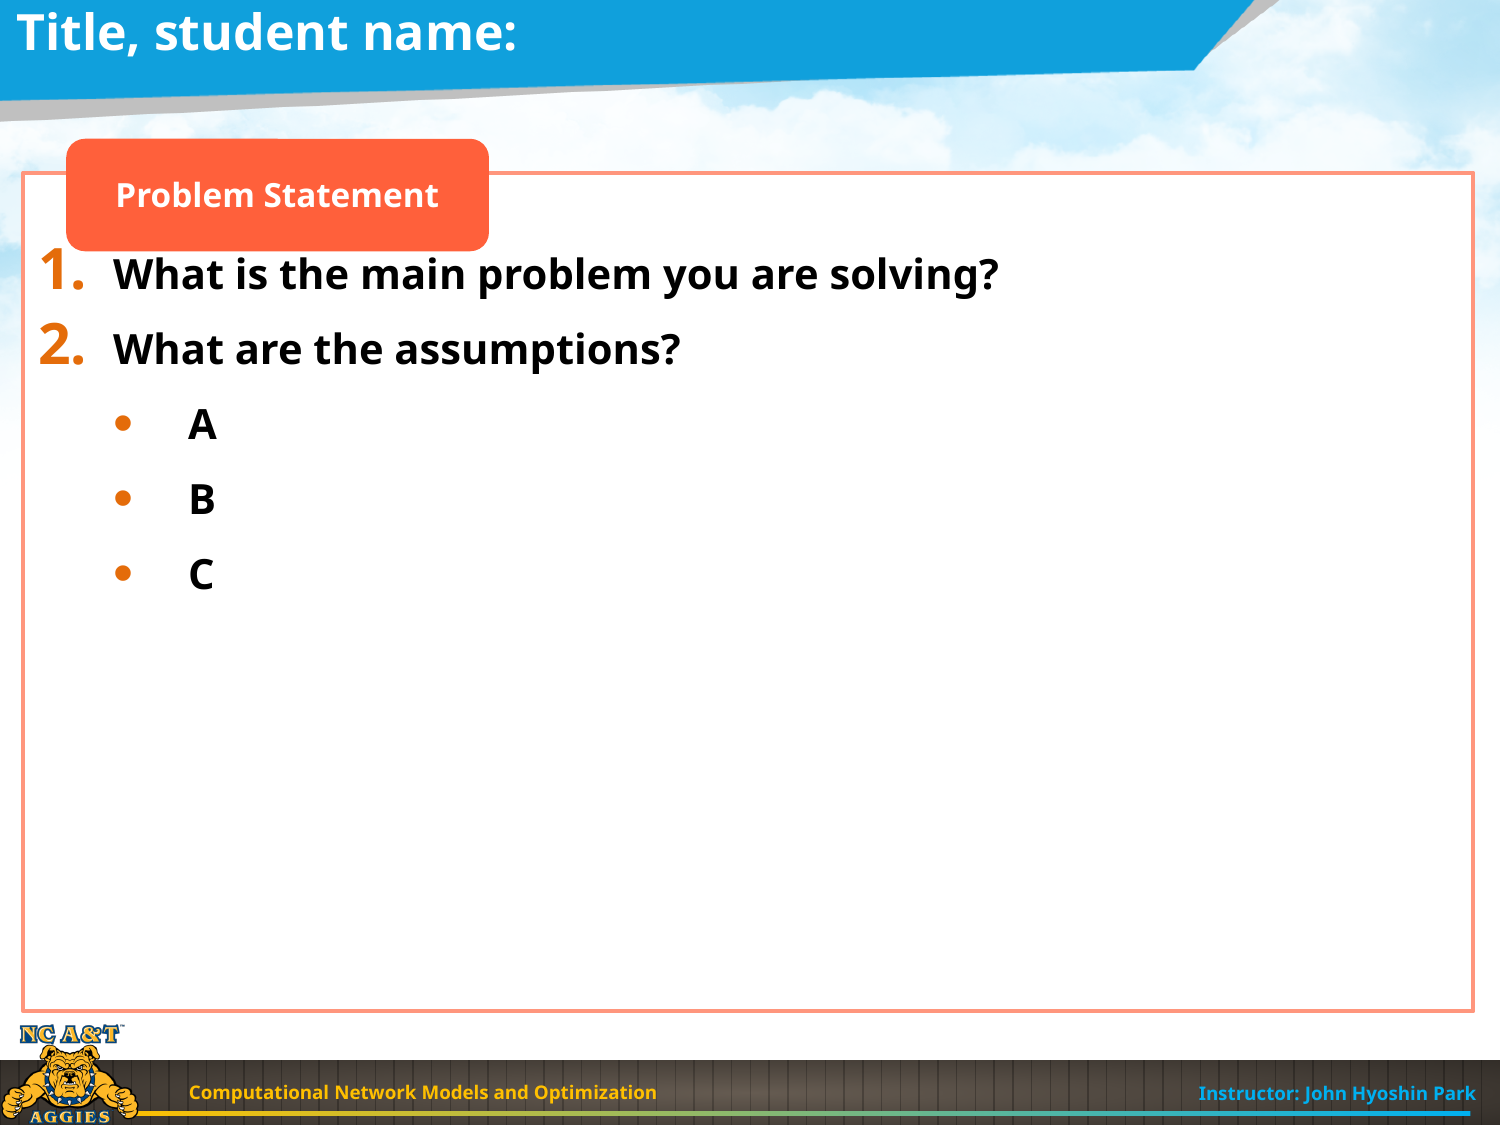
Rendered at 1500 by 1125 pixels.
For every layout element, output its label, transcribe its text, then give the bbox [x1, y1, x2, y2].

picture [49, 13, 56, 19]
text_box [66, 222, 489, 252]
picture [18, 15, 43, 19]
text_box What is the main problem you are solving? What are the assumptions? A B C [21, 171, 1475, 1013]
picture [254, 12, 260, 19]
text_box Title, student name: [1, 19, 987, 68]
text_box Problem Statement [66, 167, 489, 222]
picture [0, 1023, 1500, 1125]
picture [0, 0, 1500, 917]
text_box [66, 138, 489, 167]
picture [86, 12, 93, 19]
